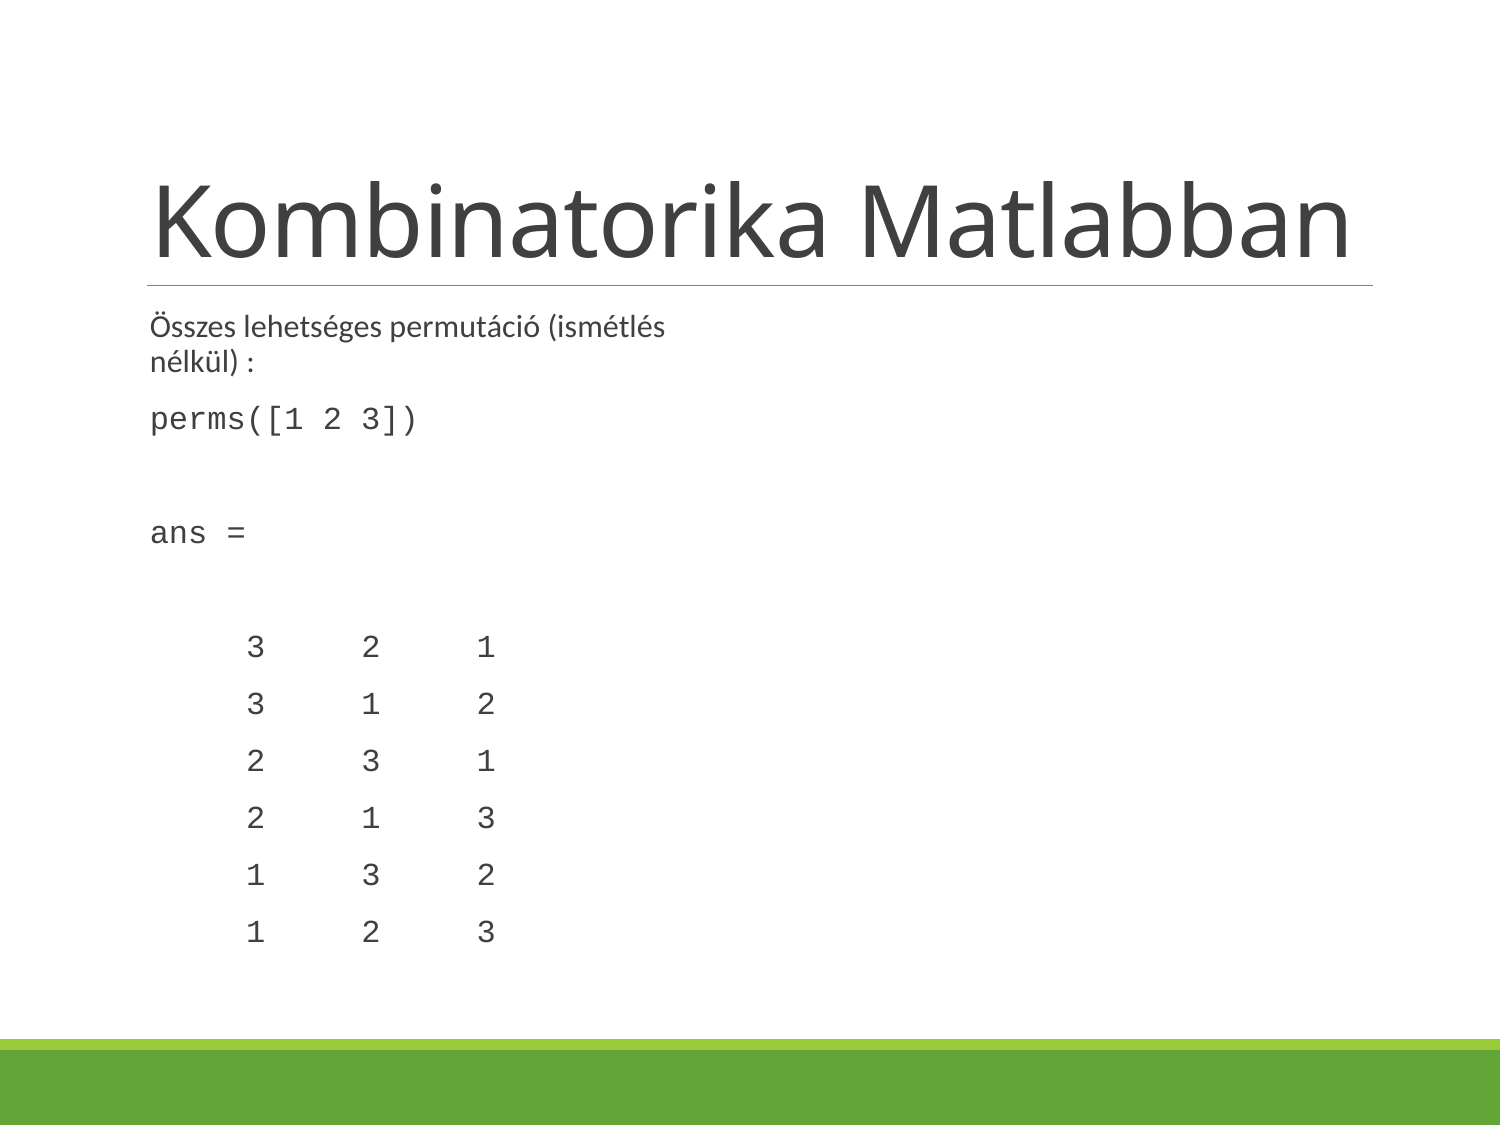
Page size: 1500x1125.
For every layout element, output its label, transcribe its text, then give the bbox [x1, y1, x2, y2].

title Kombinatorika Matlabban [135, 47, 1373, 285]
list Összes lehetséges permutáció (ismétlés nélkül) : perms([1 2 3]) ans = 3 2 1 3 1 2 2 3 1 2 1 3 1 3 2 1 2 3 [135, 302, 750, 963]
